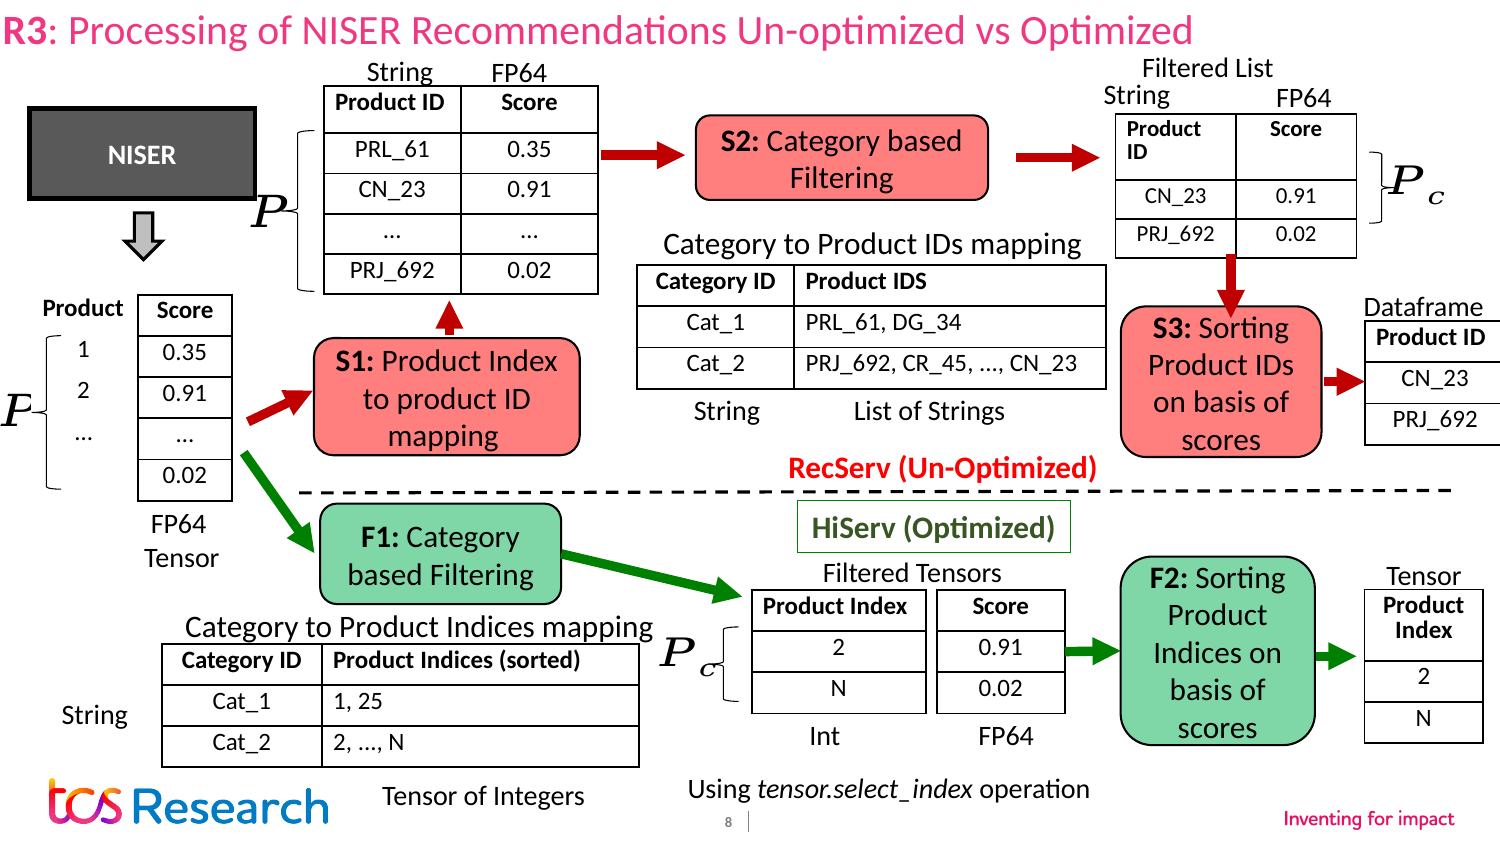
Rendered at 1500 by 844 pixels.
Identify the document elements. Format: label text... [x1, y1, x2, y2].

table_cell 0.02 [938, 673, 1064, 713]
table_cell 0.35 [139, 337, 231, 376]
table_cell 0.91 [139, 378, 231, 417]
text_box String [679, 385, 776, 434]
text_box FP64 Tensor [129, 498, 235, 581]
text_box [1369, 151, 1394, 224]
text_box Filtered Tensors [808, 553, 1017, 596]
text_box Category to Product IDs mapping [648, 215, 1098, 268]
table_cell PRL_61 [325, 134, 460, 173]
table_header Product ID [1366, 322, 1500, 361]
text_box [280, 130, 315, 292]
table_cell N [1365, 703, 1482, 742]
text_box FP64 [963, 714, 1050, 759]
text_box String [1089, 68, 1231, 118]
table_cell … [139, 419, 231, 459]
text_box String [352, 61, 449, 95]
table_cell Cat_2 [163, 727, 321, 766]
table_header Score [462, 87, 597, 132]
table_header Score [1237, 115, 1356, 179]
table_cell CN_23 [325, 174, 460, 213]
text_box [247, 390, 313, 422]
table_header Score [938, 591, 1064, 630]
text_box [243, 452, 315, 554]
table_cell Cat_2 [638, 348, 793, 388]
table_cell 2, ..., N [323, 727, 638, 766]
table_cell CN_23 [1366, 363, 1500, 403]
text_box F1: Category based Filtering [319, 502, 563, 598]
text_box Tensor of Integers [367, 770, 601, 819]
text_box HiServ (Optimized) [797, 500, 1071, 553]
table_cell 0.91 [462, 174, 597, 213]
table_header Product ID [325, 87, 460, 132]
text_box [122, 211, 165, 262]
table_cell 0.02 [139, 460, 231, 498]
text_box Tensor [1371, 549, 1477, 599]
text_box R3: Processing of NISER Recommendations Un-optimized vs Optimized [0, 0, 1404, 61]
table_cell CN_23 [1116, 181, 1235, 218]
table_header Product IDS [795, 266, 1105, 305]
table_cell PRJ_692 [1366, 404, 1500, 444]
table_cell 2 [753, 632, 925, 671]
table_cell PRJ_692 [1116, 220, 1235, 257]
table_cell … [462, 215, 597, 253]
table_cell PRJ_692, CR_45, ..., CN_23 [795, 348, 1105, 388]
text_box List of Strings [838, 385, 1021, 434]
text_box NISER [29, 107, 256, 199]
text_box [561, 553, 743, 597]
text_box Int [794, 710, 856, 759]
picture [1285, 810, 1455, 830]
table_cell Cat_1 [638, 307, 793, 347]
table_cell PRJ_692 [325, 255, 460, 293]
table_header Score [139, 296, 231, 335]
table_cell 0.02 [1237, 220, 1356, 257]
table_cell 0.91 [1237, 181, 1356, 218]
table_cell 2 [1365, 662, 1482, 701]
table_header Category ID [163, 645, 321, 684]
table_header Product Index [753, 591, 925, 630]
table_cell N [753, 673, 925, 713]
picture [25, 764, 352, 844]
table_cell 0.02 [462, 255, 597, 293]
text_box FP64 [1261, 72, 1347, 121]
text_box [31, 335, 62, 490]
text_box Using tensor.select_index operation [637, 763, 1141, 812]
table_header Product ID [1116, 115, 1235, 179]
text_box S2: Category based Filtering [694, 114, 990, 201]
table_cell PRL_61, DG_34 [795, 307, 1105, 347]
text_box Dataframe [1348, 280, 1499, 329]
table_cell 0.35 [462, 134, 597, 173]
text_box S3: Sorting Product IDs on basis of scores [1119, 305, 1323, 459]
table_header Product Index [1365, 590, 1482, 660]
table_header Product Indices (sorted) [323, 651, 638, 684]
table_header Category ID [638, 266, 793, 305]
table_cell … [325, 215, 460, 253]
table_cell 0.91 [938, 632, 1064, 671]
text_box RecServ (Un-Optimized) [773, 440, 1114, 490]
text_box [711, 626, 739, 702]
text_box String [46, 688, 144, 738]
text_box Category to Product Indices mapping [170, 598, 677, 651]
text_box Filtered List [1127, 61, 1289, 91]
text_box F2: Sorting Product Indices on basis of scores [1119, 555, 1316, 747]
text_box FP64 [476, 61, 563, 96]
text_box S1: Product Index to product ID mapping [312, 336, 581, 457]
table_cell 1, 25 [323, 686, 638, 725]
table_cell Cat_1 [163, 686, 321, 725]
